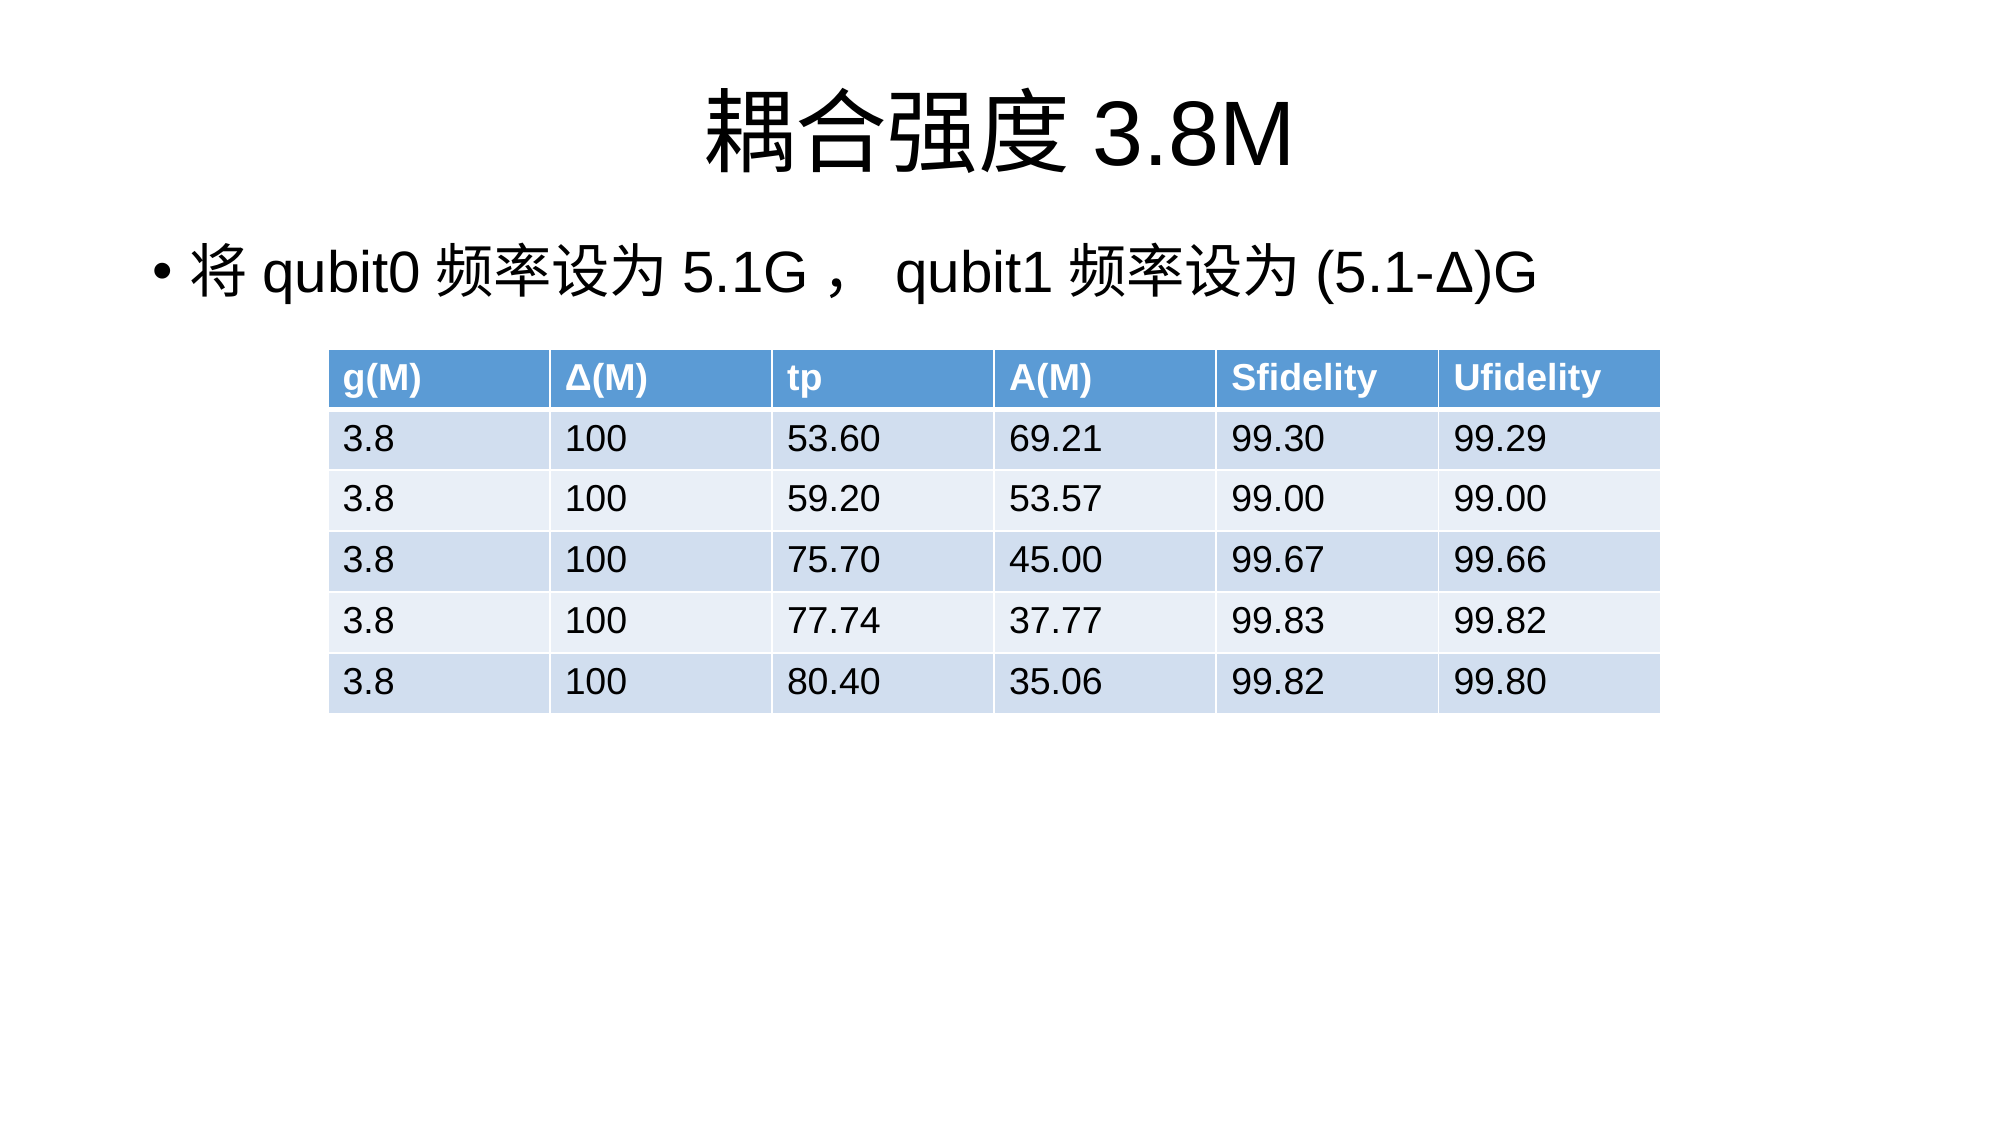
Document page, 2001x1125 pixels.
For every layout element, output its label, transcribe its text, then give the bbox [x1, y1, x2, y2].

table_cell 69.21 [995, 412, 1215, 469]
table_cell 3.8 [329, 532, 549, 591]
table_cell 99.67 [1217, 532, 1438, 591]
table_cell 53.60 [773, 412, 993, 469]
table_cell 99.66 [1439, 532, 1660, 591]
table_cell 100 [551, 412, 771, 469]
table_cell 99.82 [1217, 654, 1438, 713]
table_cell 53.57 [995, 471, 1215, 530]
table_cell 100 [551, 654, 771, 713]
table_cell 99.80 [1439, 654, 1660, 713]
table_cell 80.40 [773, 654, 993, 713]
table_cell 77.74 [773, 593, 993, 652]
title 耦合强度3.8M [137, 59, 1863, 212]
list 将qubit0频率设为5.1G，qubit1频率设为(5.1-Δ)G [137, 234, 1863, 1014]
table_cell 3.8 [329, 471, 549, 530]
table_cell 3.8 [329, 412, 549, 469]
table_header tp [773, 350, 993, 407]
table_cell 99.83 [1217, 593, 1438, 652]
table_cell 3.8 [329, 593, 549, 652]
table_cell 45.00 [995, 532, 1215, 591]
table_header g(M) [329, 350, 549, 407]
table_cell 37.77 [995, 593, 1215, 652]
table_header Δ(M) [551, 350, 771, 407]
table_header Ufidelity [1439, 350, 1660, 407]
table_cell 100 [551, 532, 771, 591]
table_cell 100 [551, 471, 771, 530]
table_cell 99.29 [1439, 412, 1660, 469]
table_cell 75.70 [773, 532, 993, 591]
table_cell 3.8 [329, 654, 549, 713]
table_header A(M) [995, 350, 1215, 407]
table_header Sfidelity [1217, 350, 1438, 407]
table_cell 100 [551, 593, 771, 652]
table_cell 35.06 [995, 654, 1215, 713]
table_cell 59.20 [773, 471, 993, 530]
table_cell 99.30 [1217, 412, 1438, 469]
table_cell 99.00 [1217, 471, 1438, 530]
table_cell 99.00 [1439, 471, 1660, 530]
table_cell 99.82 [1439, 593, 1660, 652]
